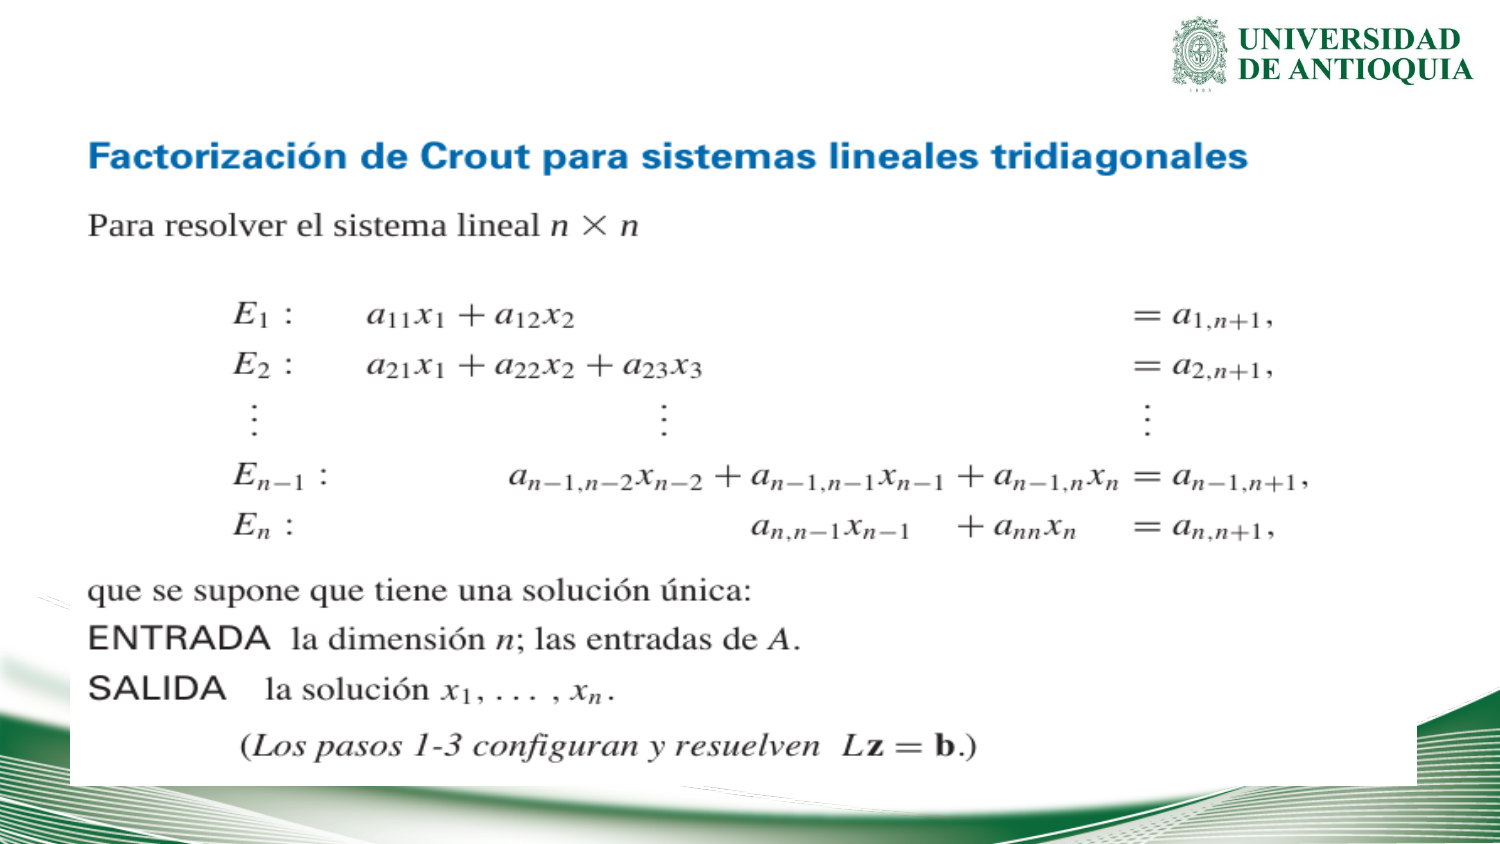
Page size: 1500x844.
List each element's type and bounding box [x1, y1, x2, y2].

picture [0, 116, 1500, 844]
picture [1167, 13, 1477, 95]
